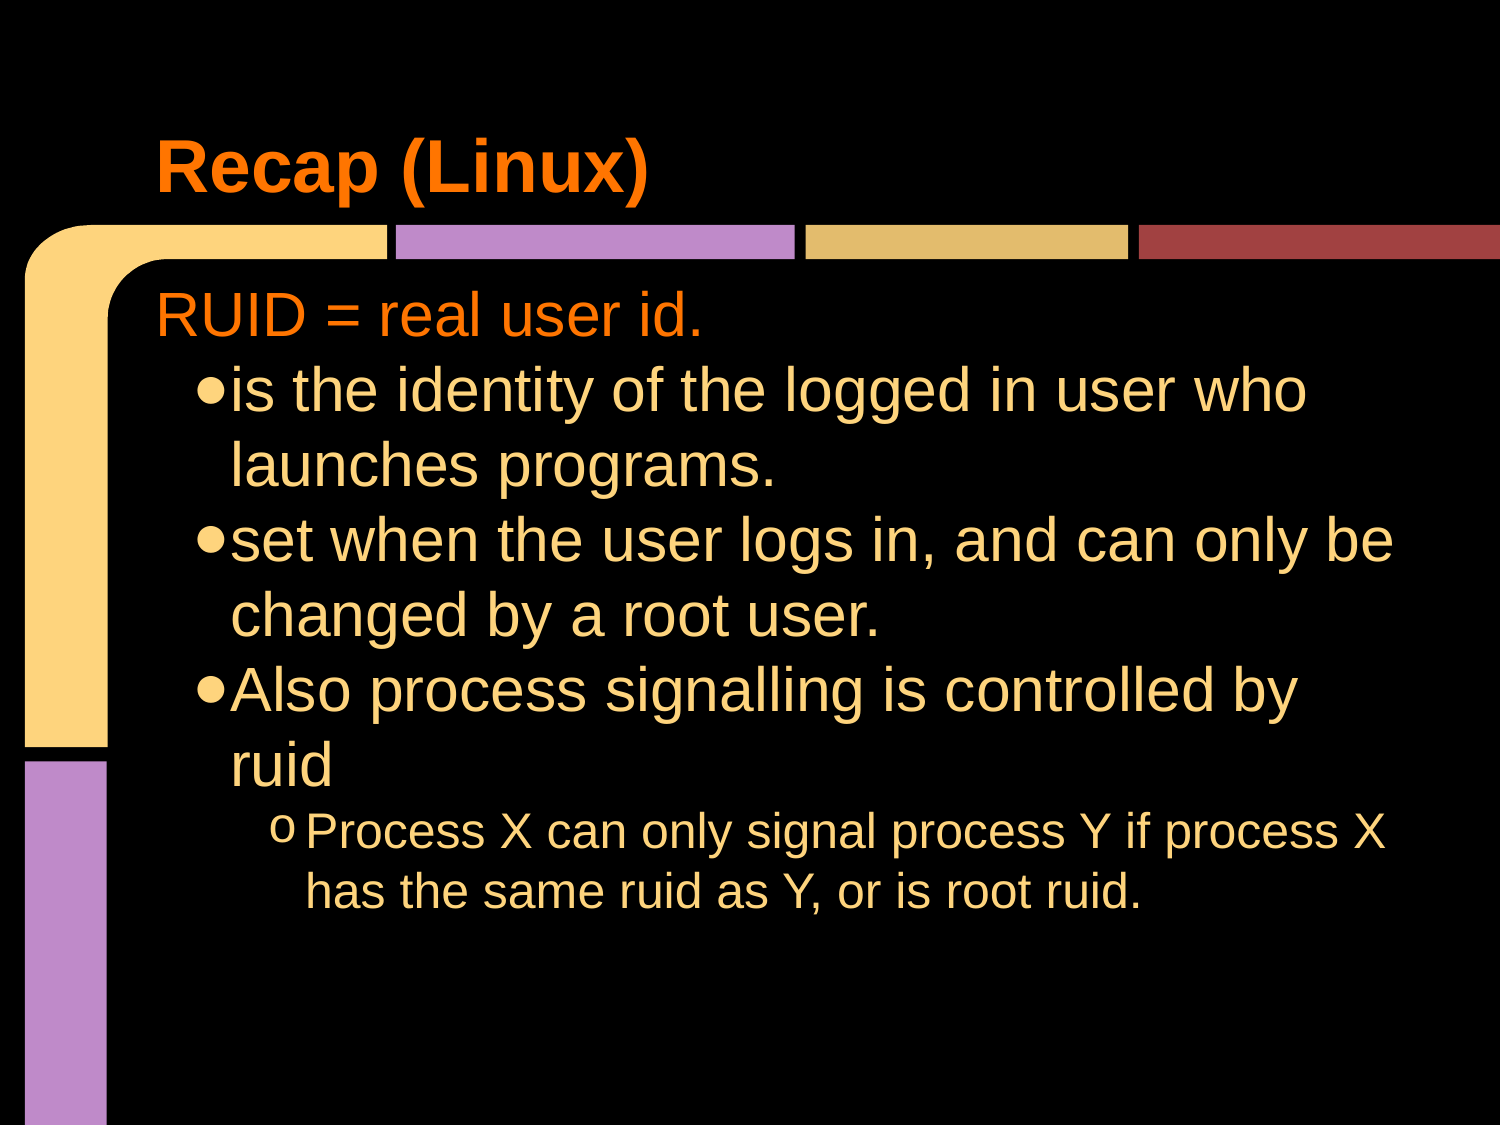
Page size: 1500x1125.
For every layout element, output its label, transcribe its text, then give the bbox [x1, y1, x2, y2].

list RUID = real user id. is the identity of the logged in user who launches programs. set when the user logs in, and can only be changed by a root user. Also process signalling is controlled by ruid Process X can only signal process Y if process X has the same ruid as Y, or is root ruid. [140, 259, 1425, 1078]
title Recap (Linux) [140, 35, 1425, 223]
